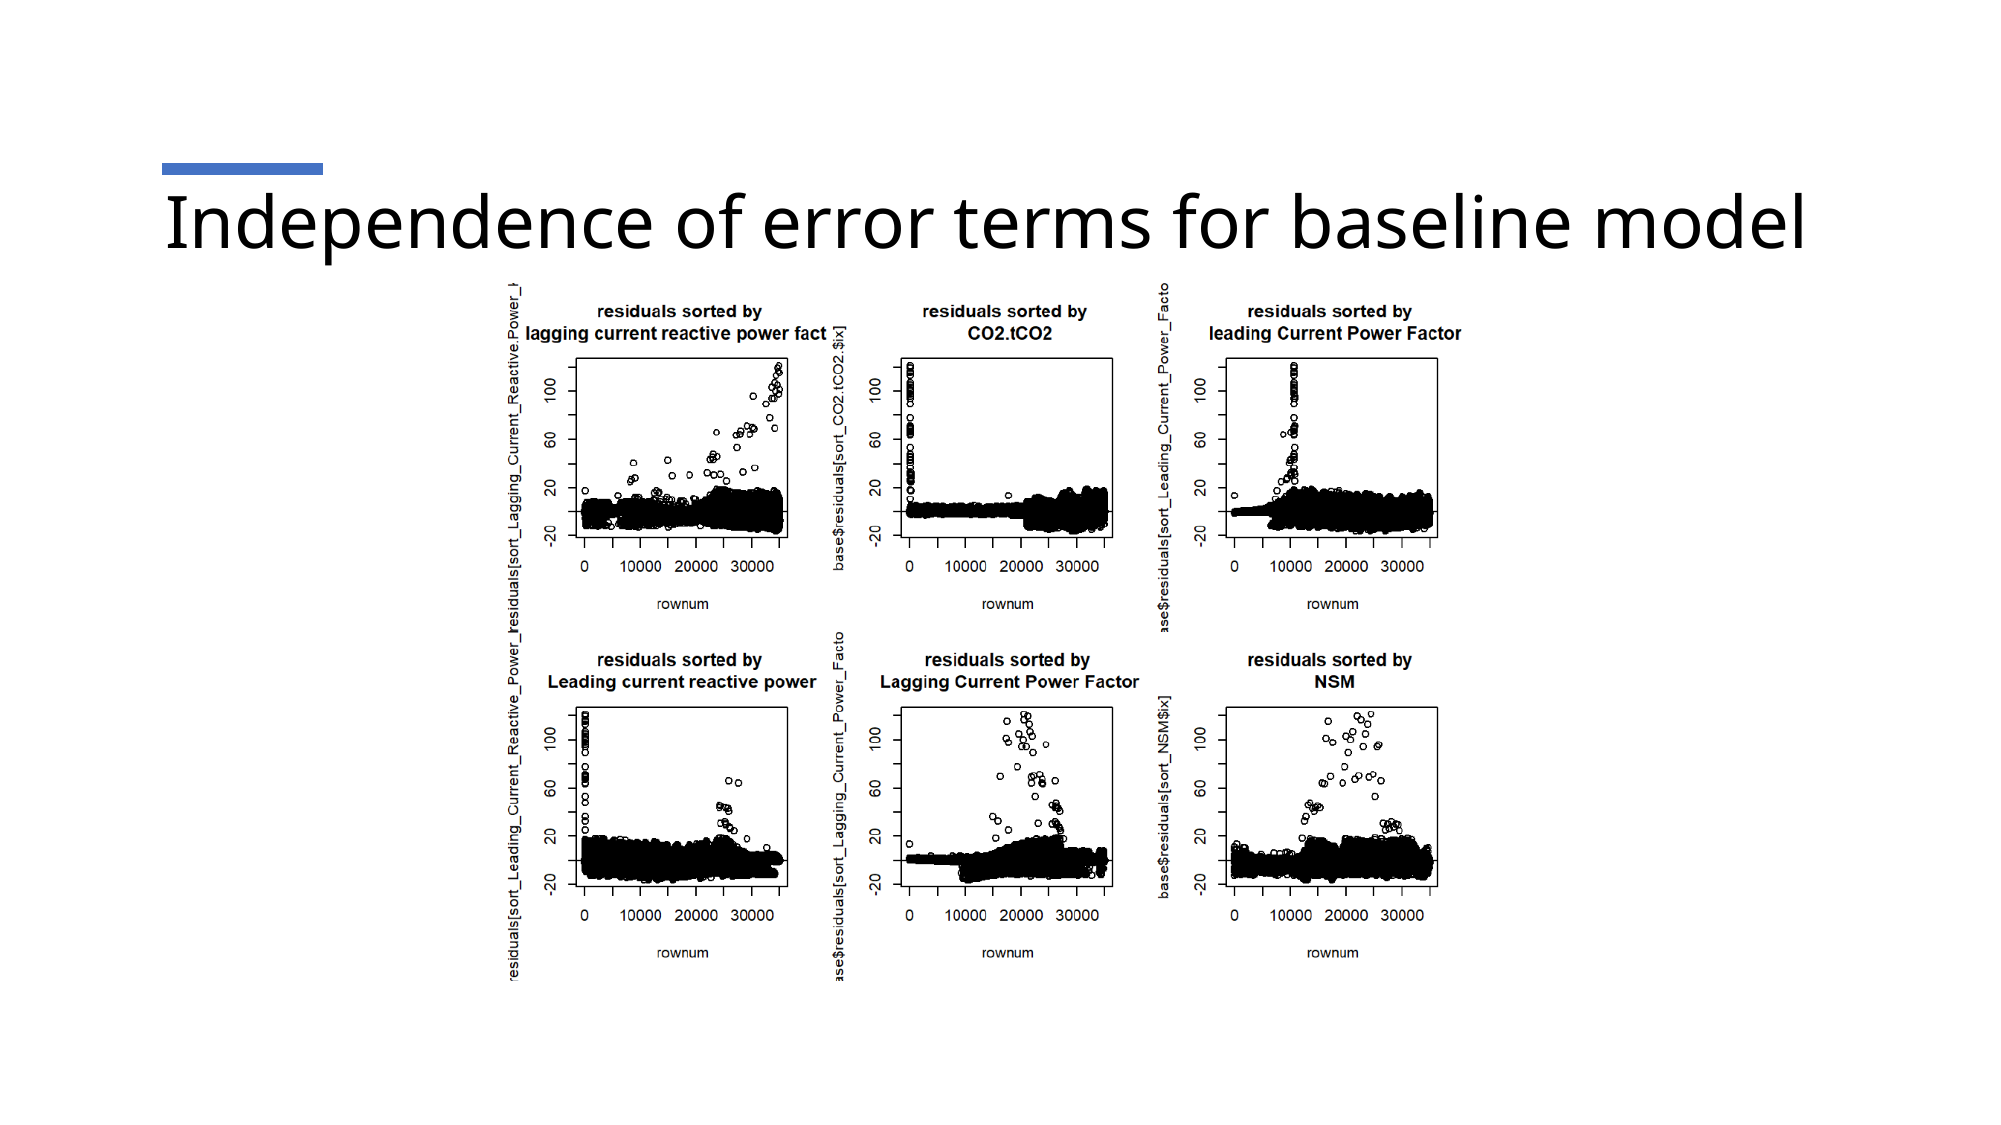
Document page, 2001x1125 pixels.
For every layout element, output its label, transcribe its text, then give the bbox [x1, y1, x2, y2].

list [479, 281, 1520, 988]
title Independence of error terms for baseline model [150, 168, 1850, 282]
